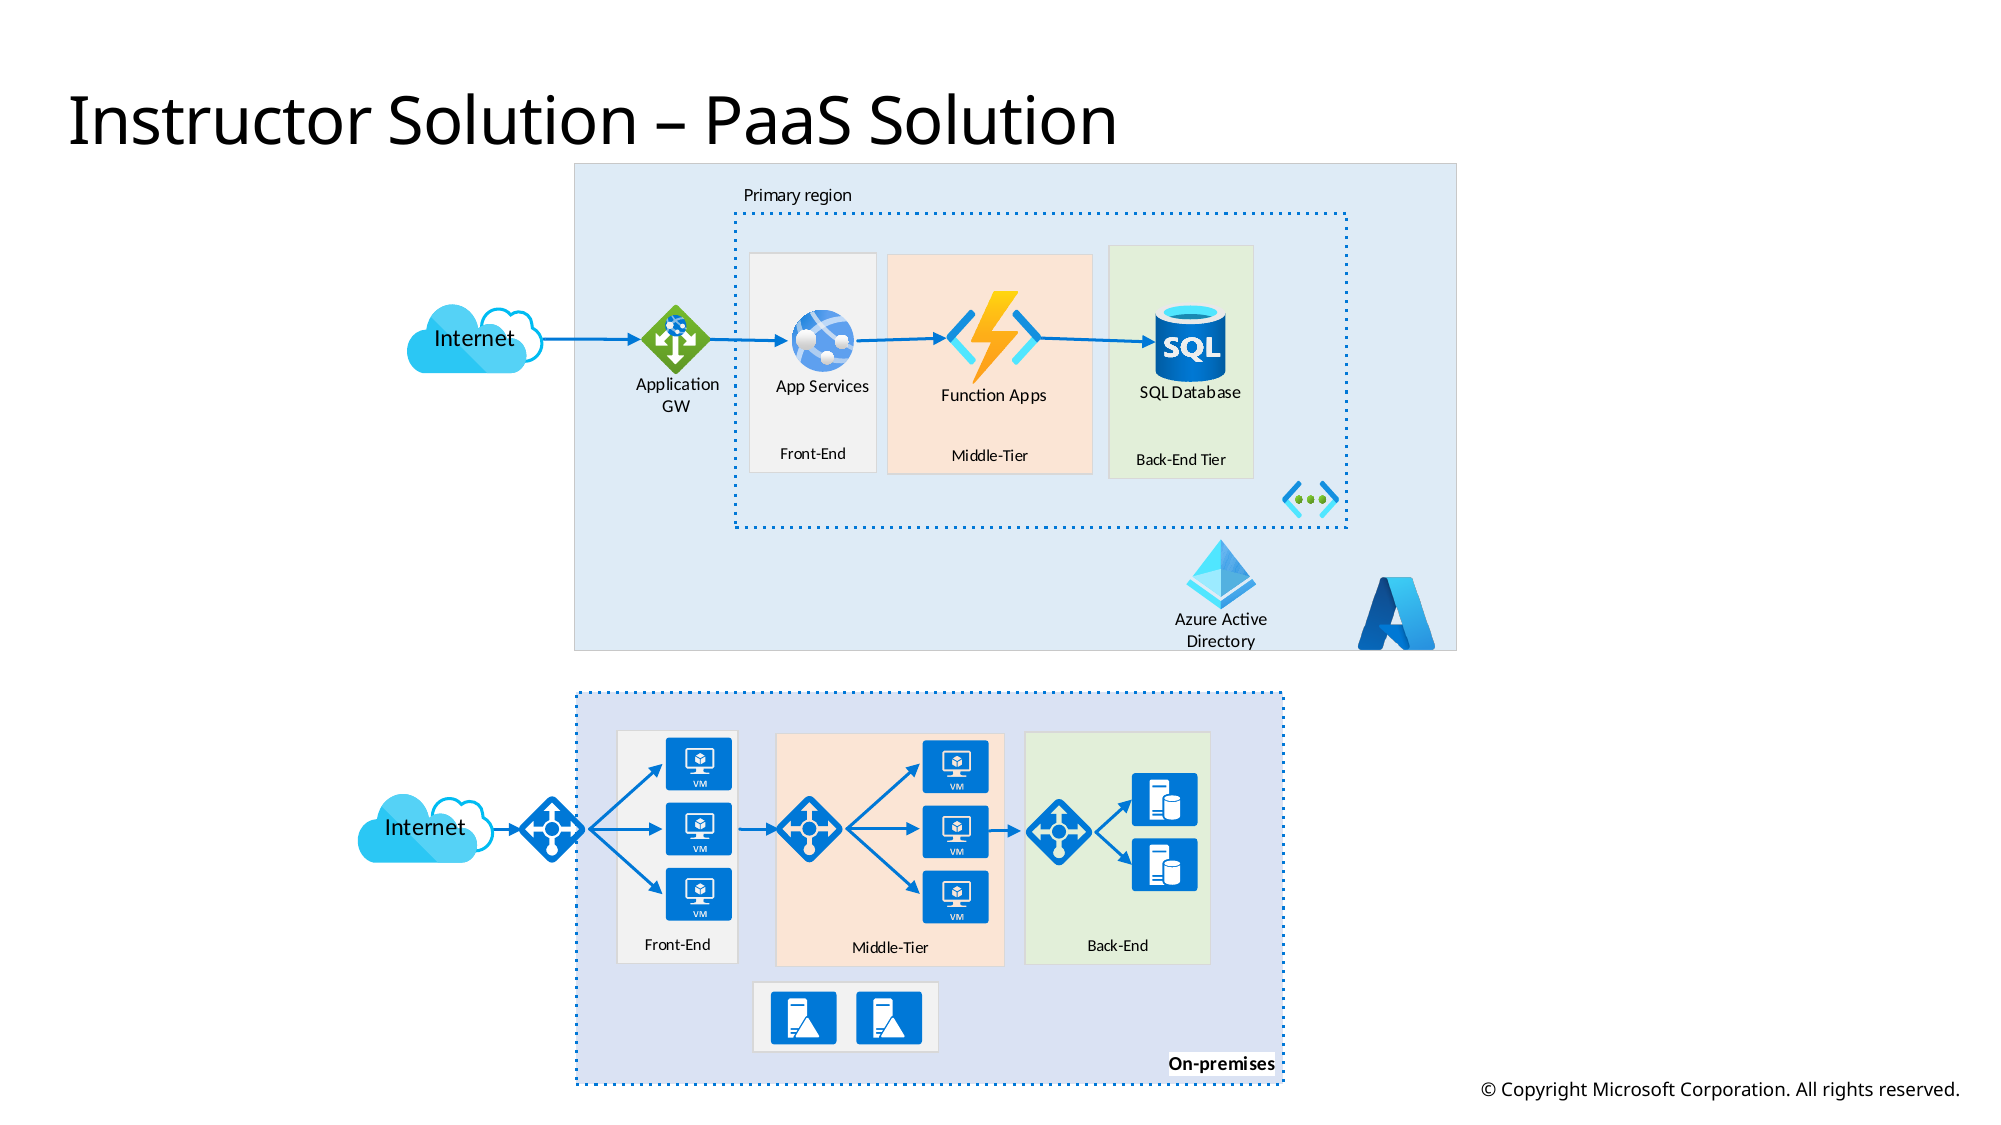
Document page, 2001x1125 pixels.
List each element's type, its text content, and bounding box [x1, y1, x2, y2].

title Instructor Solution – PaaS Solution [68, 72, 1930, 184]
picture [354, 160, 1458, 1087]
